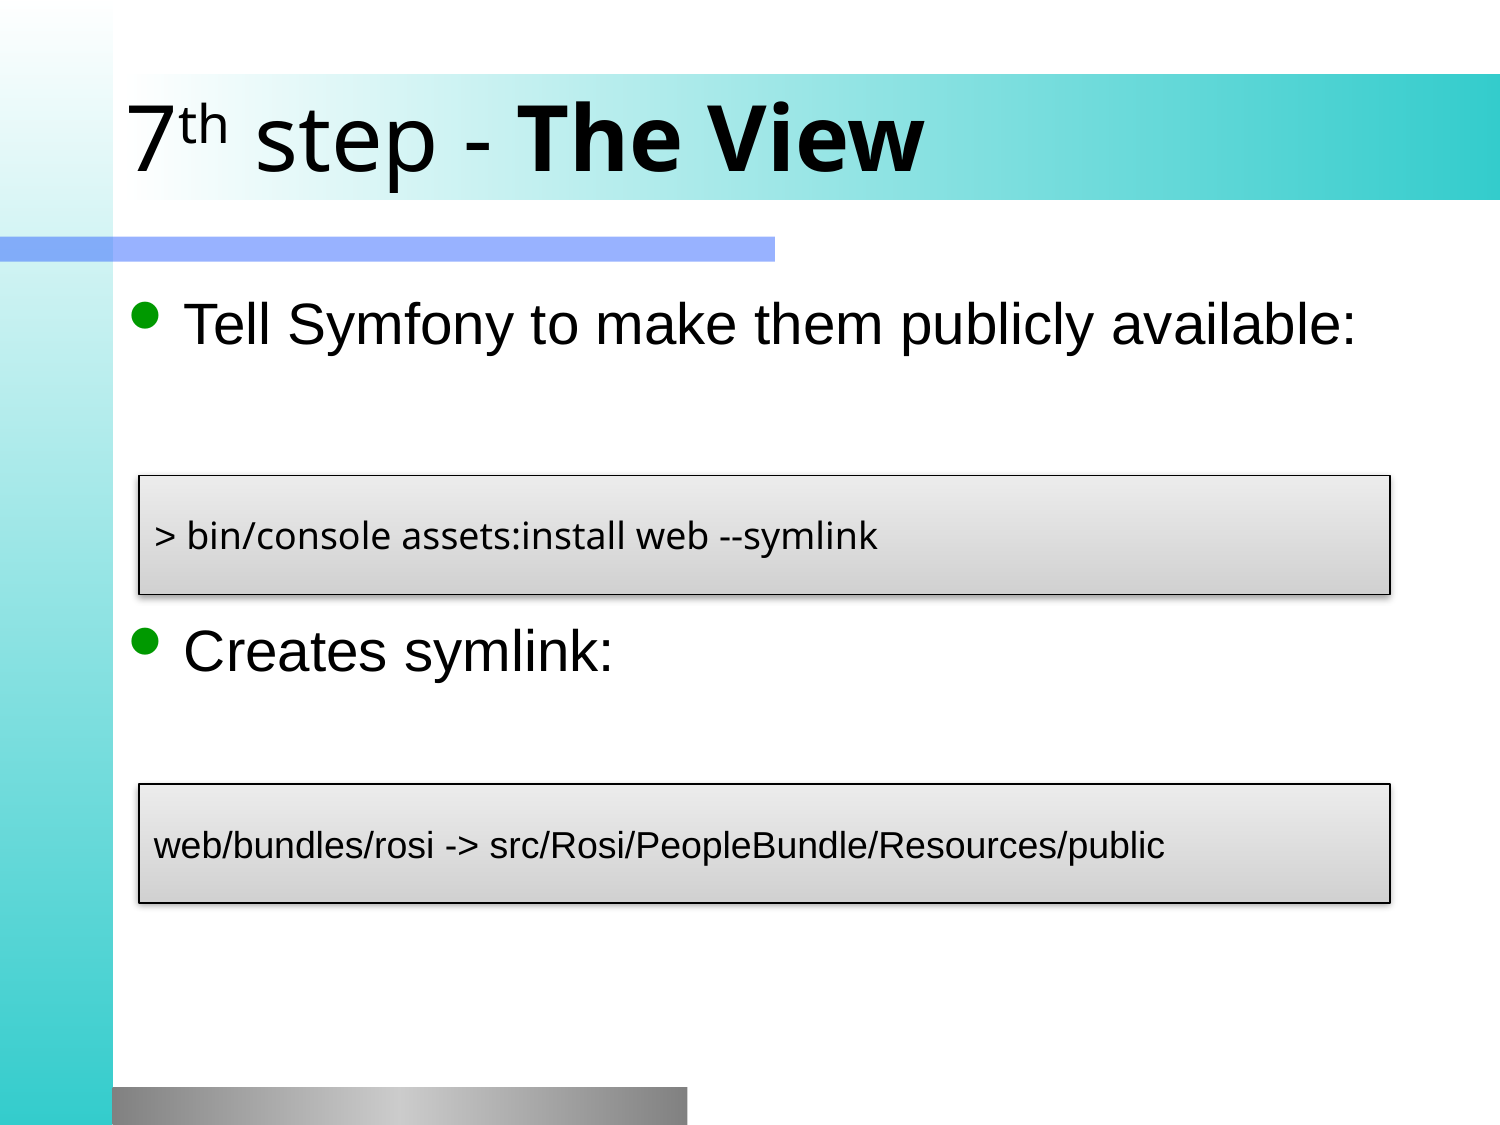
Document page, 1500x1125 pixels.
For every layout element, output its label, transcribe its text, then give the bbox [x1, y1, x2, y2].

text_box web/bundles/rosi -> src/Rosi/PeopleBundle/Resources/public [138, 783, 1391, 904]
text_box > bin/console assets:install web --symlink [138, 475, 1391, 595]
title 7th step - The View [110, 40, 1386, 229]
list Tell Symfony to make them publicly available: Creates symlink: [112, 278, 1388, 1073]
